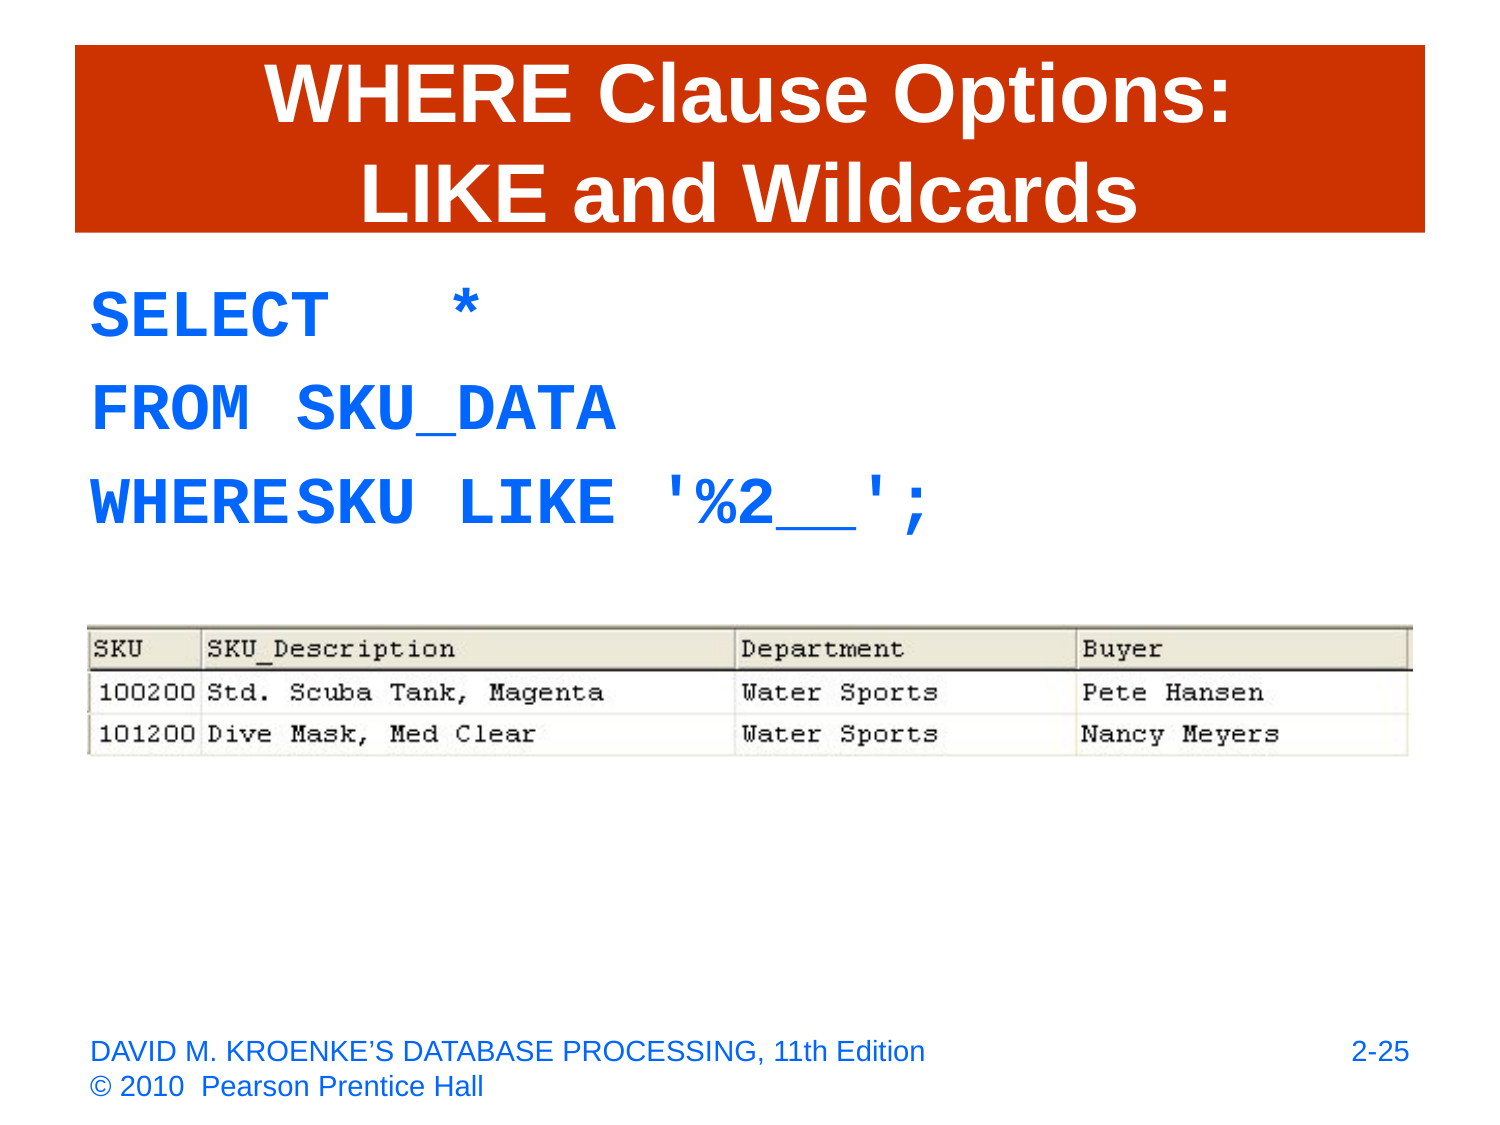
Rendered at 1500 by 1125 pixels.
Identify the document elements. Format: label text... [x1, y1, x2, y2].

slide_number 2-25 [1074, 1024, 1426, 1103]
list SELECT * FROM SKU_DATA WHERE SKU LIKE '%2__'; [75, 262, 1425, 563]
title WHERE Clause Options: LIKE and Wildcards [75, 45, 1425, 233]
footer DAVID M. KROENKE’S DATABASE PROCESSING, 11th Edition © 2010 Pearson Prentice Hall [74, 1024, 1051, 1104]
picture [87, 624, 1413, 759]
